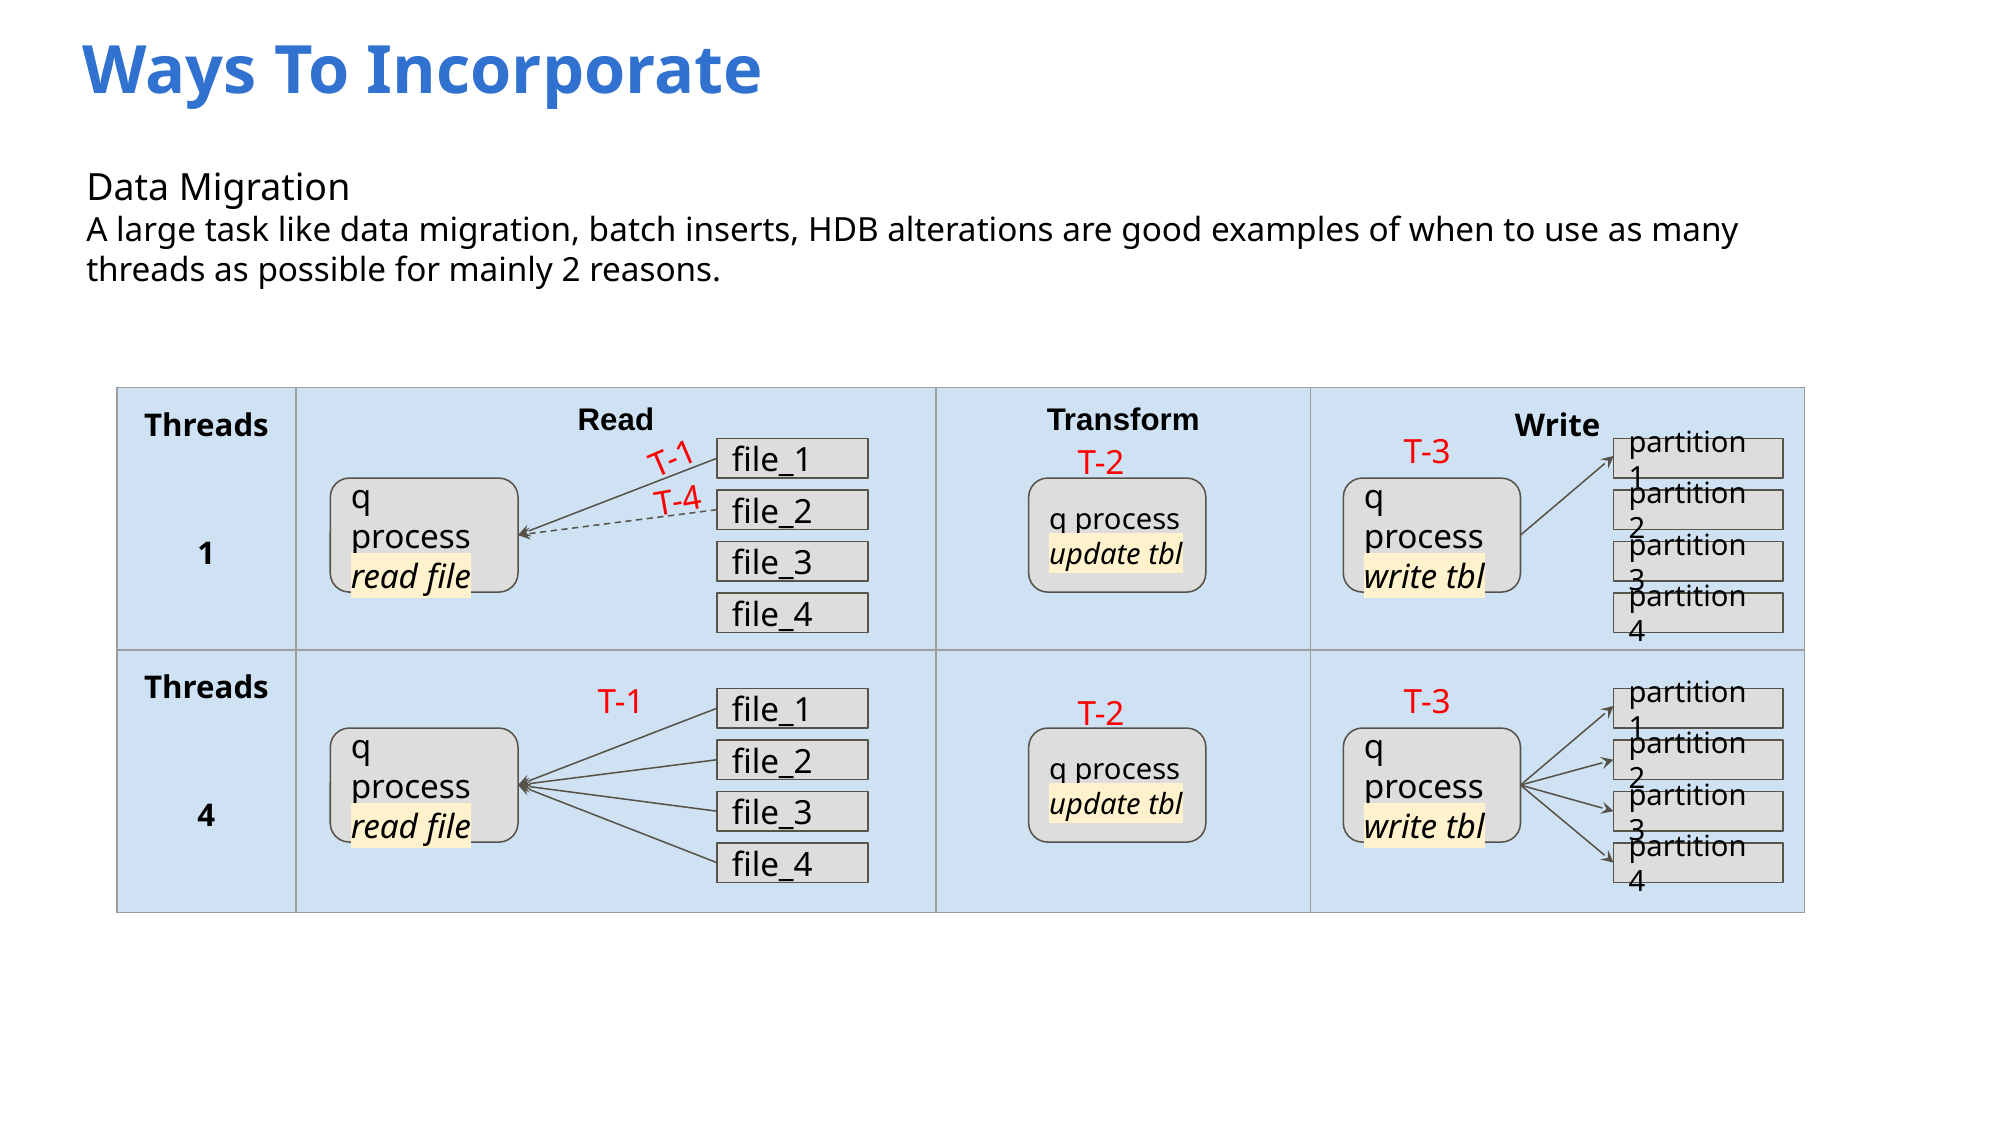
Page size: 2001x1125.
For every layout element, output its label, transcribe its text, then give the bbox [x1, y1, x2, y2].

text_box T-3 [1388, 665, 1476, 736]
table_cell [1311, 651, 1804, 912]
text_box partition 4 [1613, 592, 1783, 633]
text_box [517, 707, 718, 758]
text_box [1520, 784, 1614, 863]
text_box q process read file [330, 728, 512, 843]
text_box Ways To Incorporate [71, 33, 1122, 110]
text_box file_3 [723, 791, 868, 831]
text_box T-1 [582, 665, 669, 706]
text_box q process write tbl [1343, 728, 1514, 843]
text_box file_1 [716, 688, 868, 729]
text_box T-2 [1062, 676, 1149, 747]
table_header Transform [937, 388, 1310, 649]
table_cell [297, 651, 935, 912]
text_box partition 2 [1620, 739, 1783, 780]
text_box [1520, 759, 1614, 783]
text_box file_3 [716, 541, 868, 581]
text_box q process update tbl [1028, 478, 1206, 593]
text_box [517, 458, 718, 508]
text_box T-1 [622, 397, 745, 456]
table_header Threads 1 [118, 388, 295, 649]
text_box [517, 509, 718, 536]
table_header Write [1311, 388, 1804, 649]
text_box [517, 784, 718, 863]
text_box partition 3 [1613, 541, 1783, 581]
text_box partition 4 [1613, 842, 1783, 883]
table_header Read [297, 388, 935, 649]
table_cell [937, 651, 1310, 912]
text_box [517, 759, 718, 783]
text_box Data Migration A large task like data migration, batch inserts, HDB alterations are good examples of when to use as many threads as possible for mainly 2 reasons. [71, 148, 1851, 303]
text_box file_4 [716, 842, 868, 883]
text_box q process read file [330, 478, 519, 593]
text_box file_2 [723, 739, 868, 780]
text_box file_4 [716, 592, 868, 633]
text_box partition 1 [1613, 688, 1783, 729]
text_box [1520, 455, 1614, 536]
text_box T-2 [1062, 426, 1180, 497]
text_box q process update tbl [1028, 728, 1206, 843]
text_box file_1 [739, 438, 868, 479]
table_cell Threads 4 [118, 651, 295, 912]
text_box q process write tbl [1343, 478, 1521, 593]
text_box file_2 [725, 489, 868, 530]
text_box partition 3 [1620, 791, 1783, 831]
text_box partition 1 [1613, 438, 1783, 479]
text_box T-3 [1388, 415, 1476, 486]
text_box T-4 [715, 449, 767, 527]
text_box partition 2 [1620, 489, 1783, 530]
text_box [1520, 705, 1614, 758]
